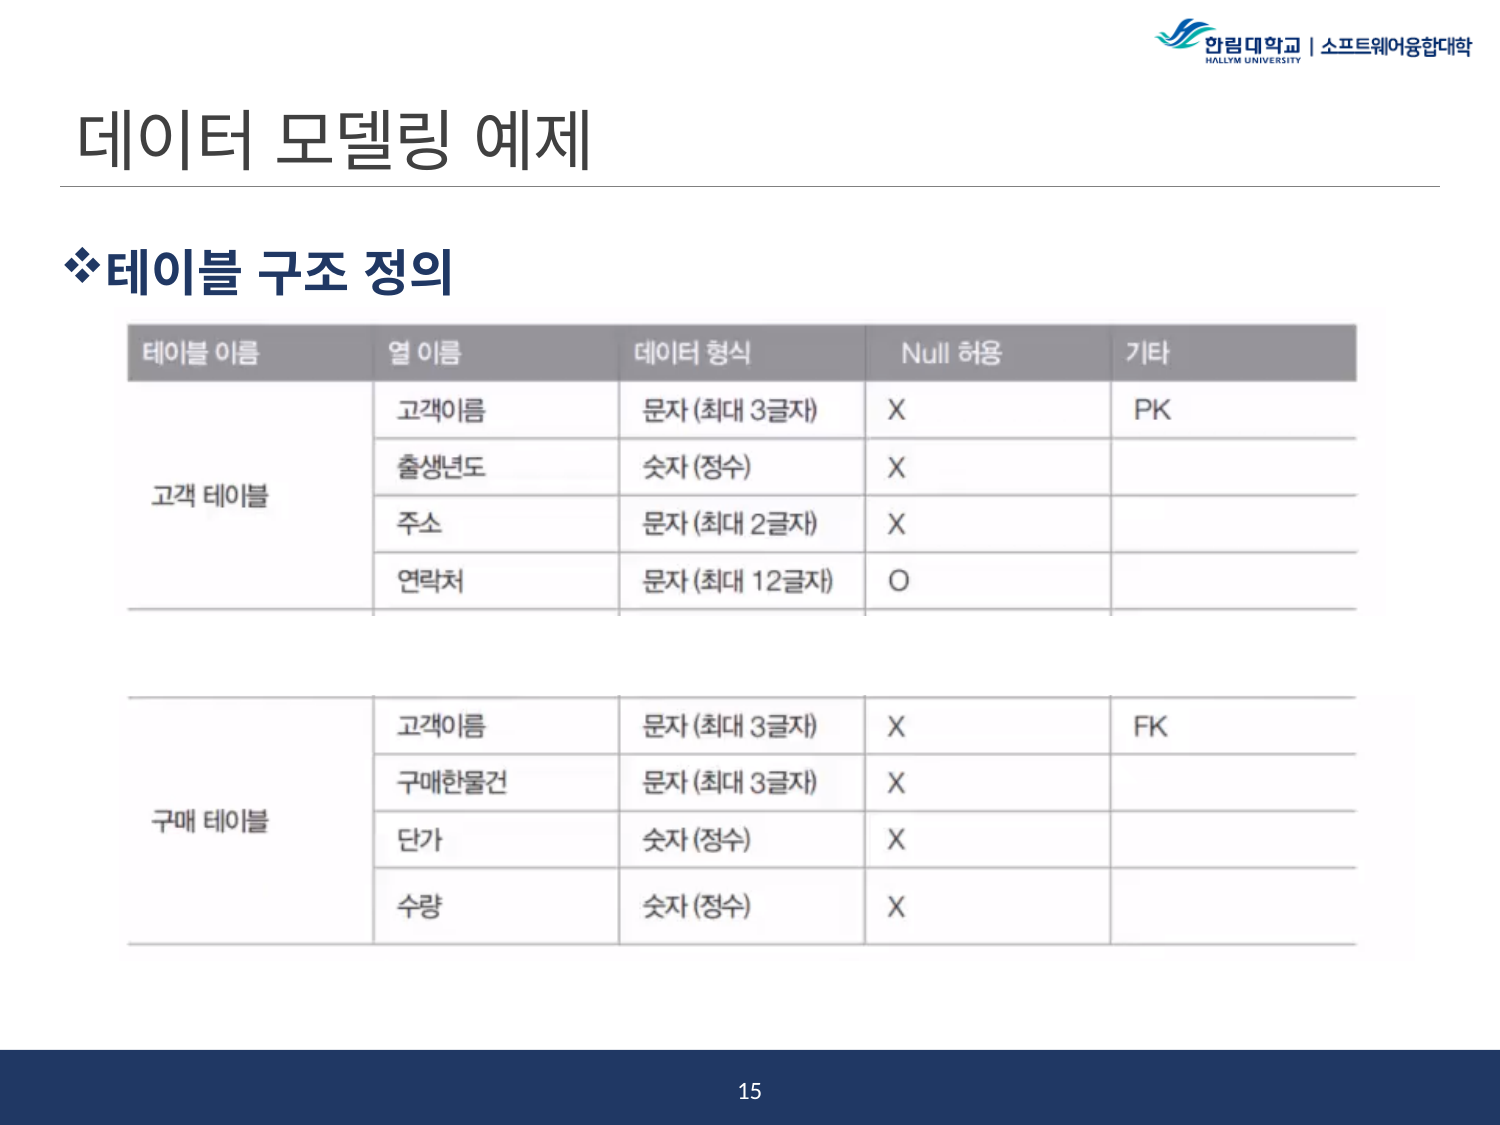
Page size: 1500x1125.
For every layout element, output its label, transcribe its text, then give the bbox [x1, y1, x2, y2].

list 테이블 구조 정의 [60, 204, 1440, 982]
title 데이터 모델링 예제 [60, 62, 1440, 187]
picture [1148, 7, 1483, 76]
slide_number 14 [669, 1059, 831, 1120]
picture [118, 694, 1416, 962]
picture [114, 307, 1386, 617]
